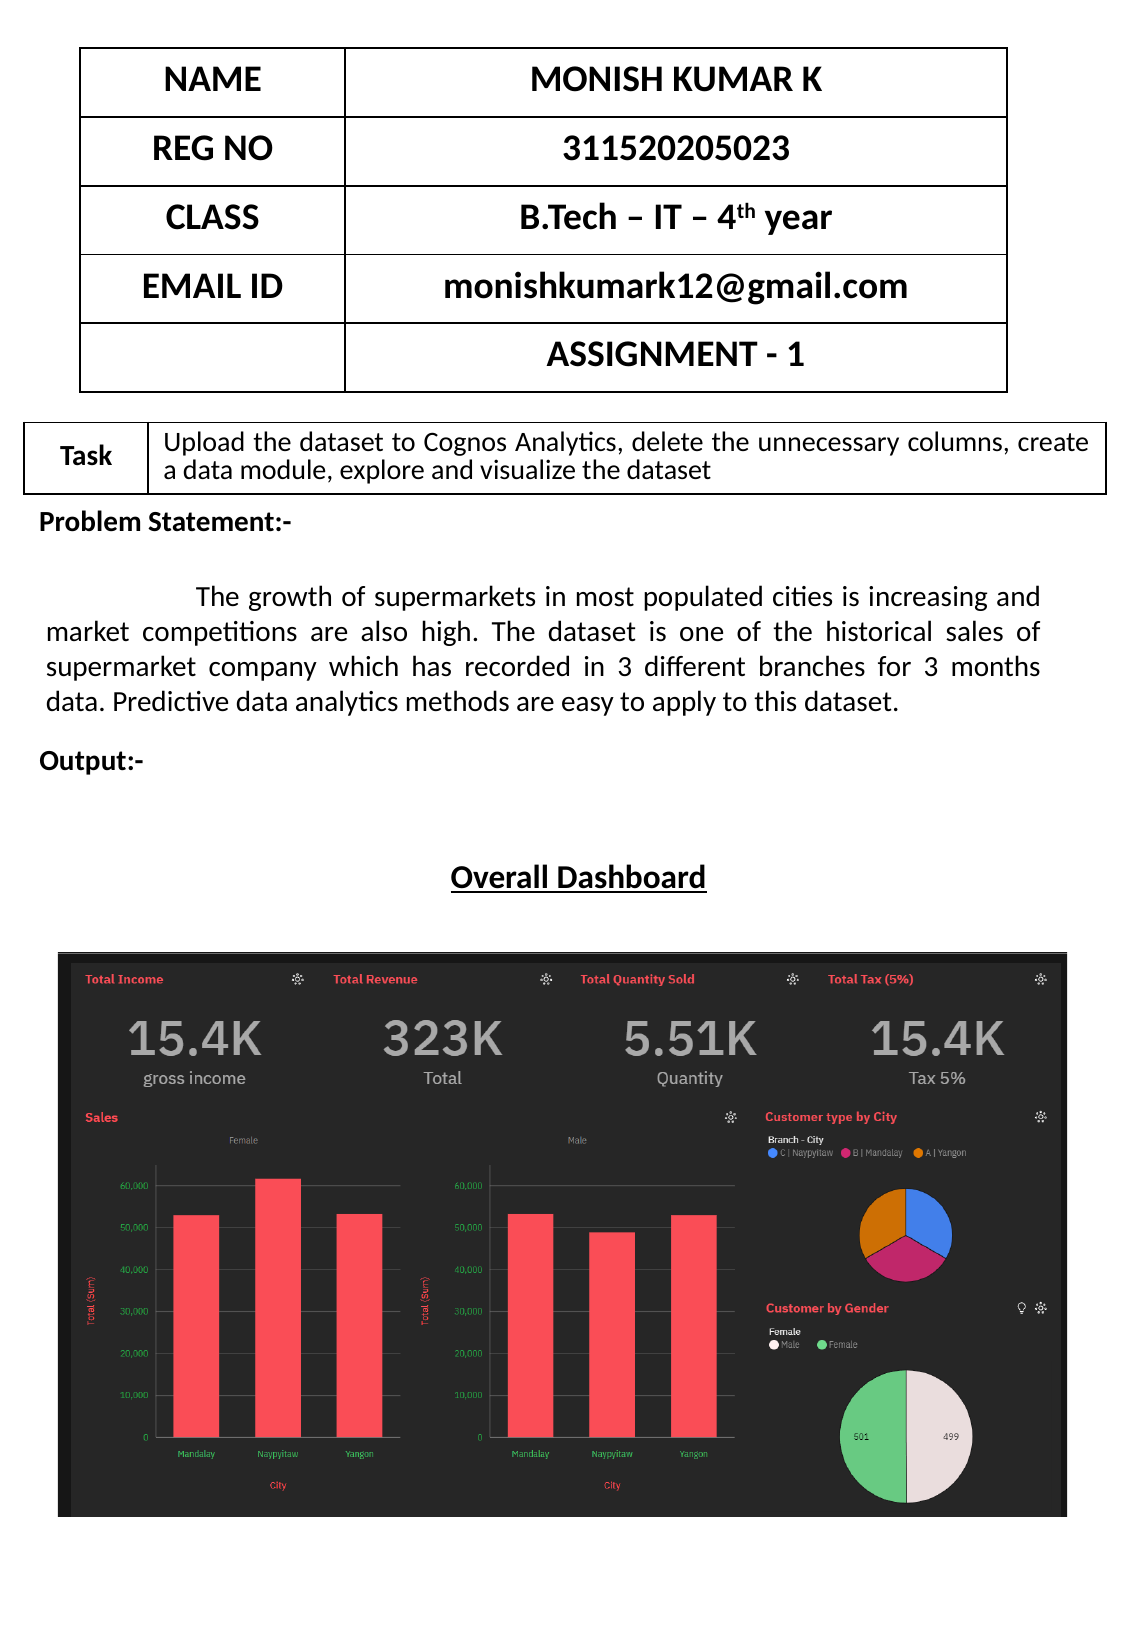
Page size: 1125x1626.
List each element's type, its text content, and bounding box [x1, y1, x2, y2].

picture [57, 951, 1068, 1517]
table_cell Problem Statement:- [24, 495, 1106, 554]
table_cell B.Tech – IT – 4th year [346, 187, 1006, 254]
table_header MONISH KUMAR K [346, 49, 1006, 116]
table_header Upload the dataset to Cognos Analytics, delete the unnecessary columns, create a data module, explore and visualize the dataset [149, 423, 1105, 493]
table_cell ASSIGNMENT - 1 [346, 324, 1006, 391]
table_cell 311520205023 [346, 118, 1006, 185]
text_box Output:- [24, 733, 159, 784]
text_box The growth of supermarkets in most populated cities is increasing and market competitions are also high. The dataset is one of the historical sales of supermarket company which has recorded in 3 different branches for 3 months data. Predictive data analytics methods are easy to apply to this dataset. [31, 569, 1057, 725]
table_header NAME [81, 49, 344, 116]
table_header Task [25, 423, 147, 493]
table_cell monishkumark12@gmail.com [346, 255, 1006, 322]
table_cell CLASS [81, 187, 344, 254]
table_cell EMAIL ID [81, 255, 344, 322]
text_box Overall Dashboard [435, 847, 722, 903]
table_cell REG NO [81, 118, 344, 185]
table_cell [81, 324, 344, 391]
